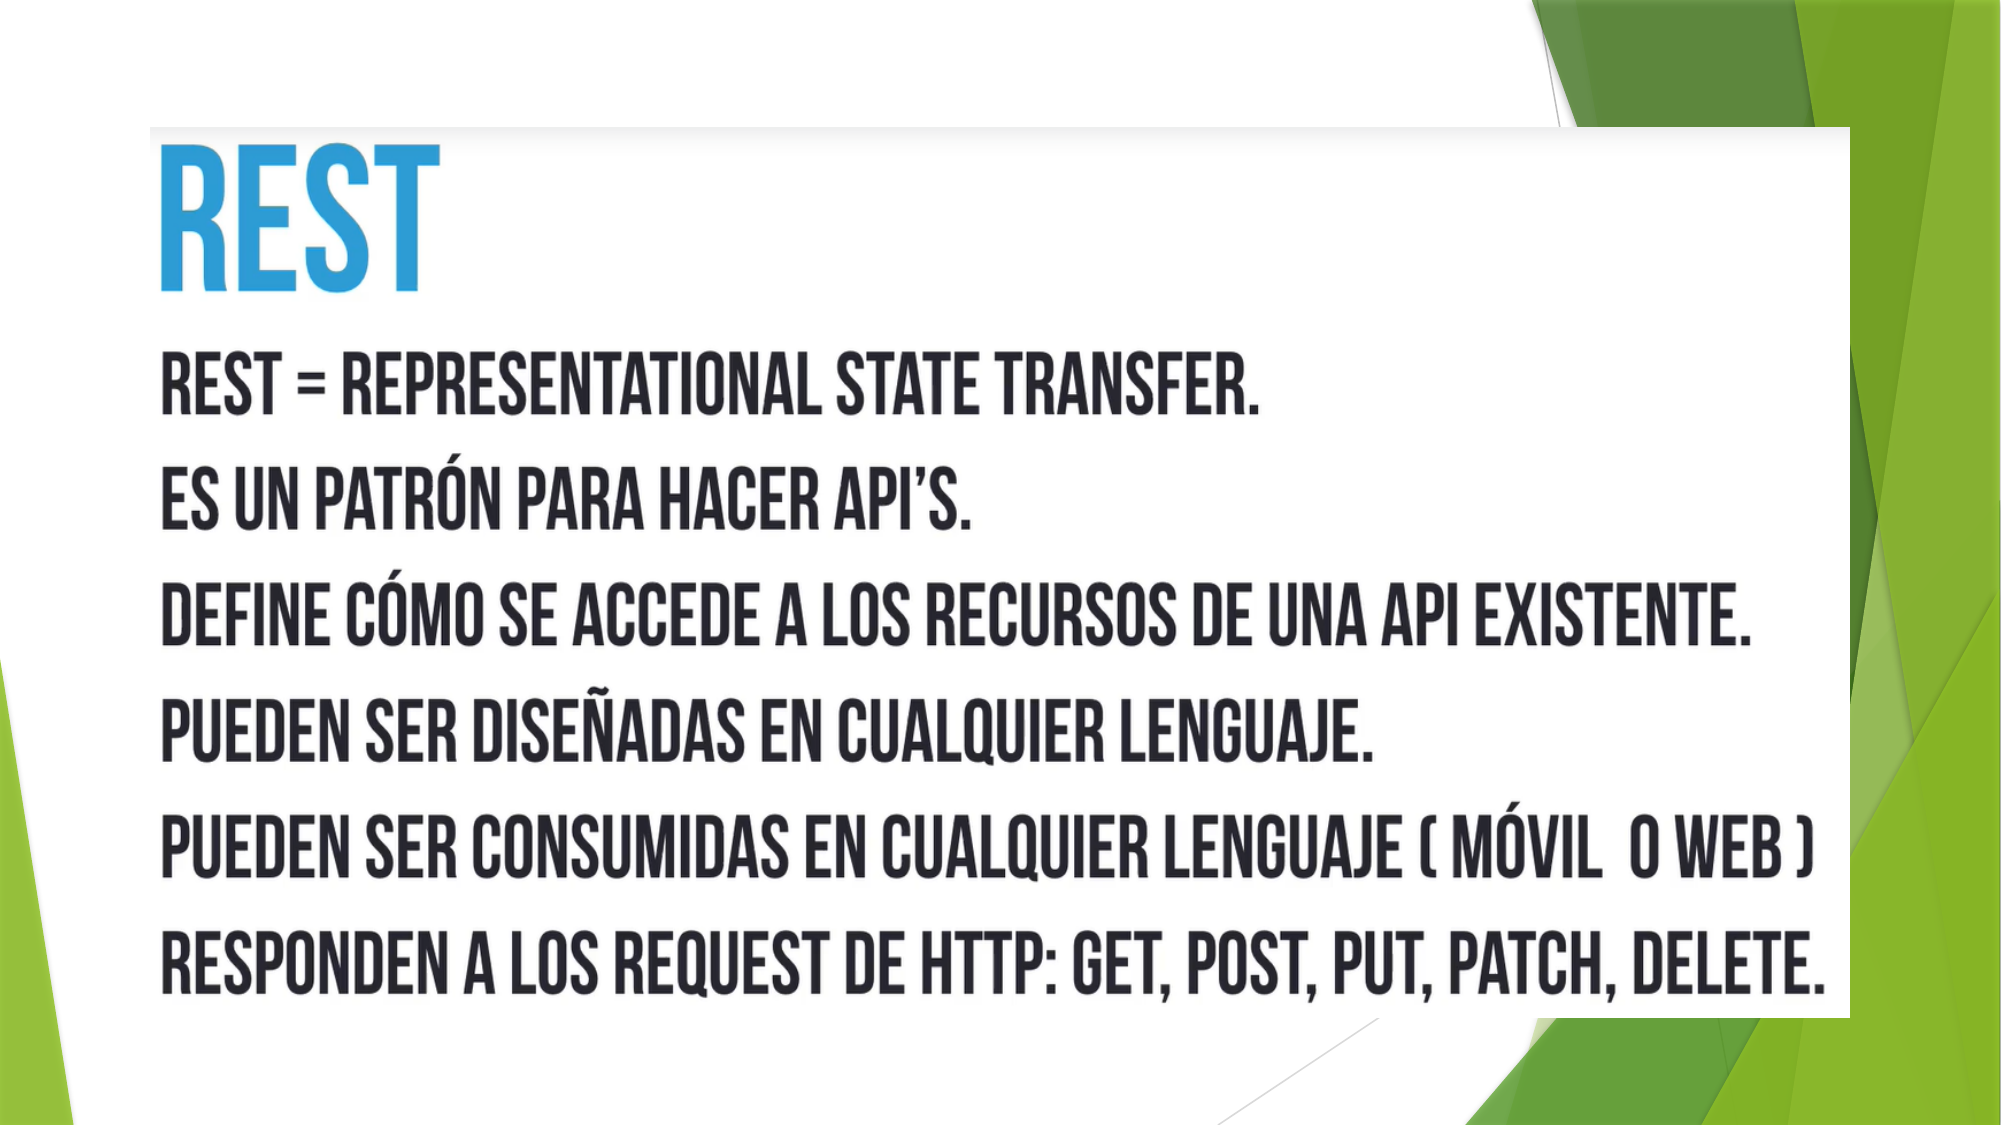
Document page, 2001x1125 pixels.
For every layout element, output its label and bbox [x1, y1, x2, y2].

picture [149, 126, 1851, 1019]
